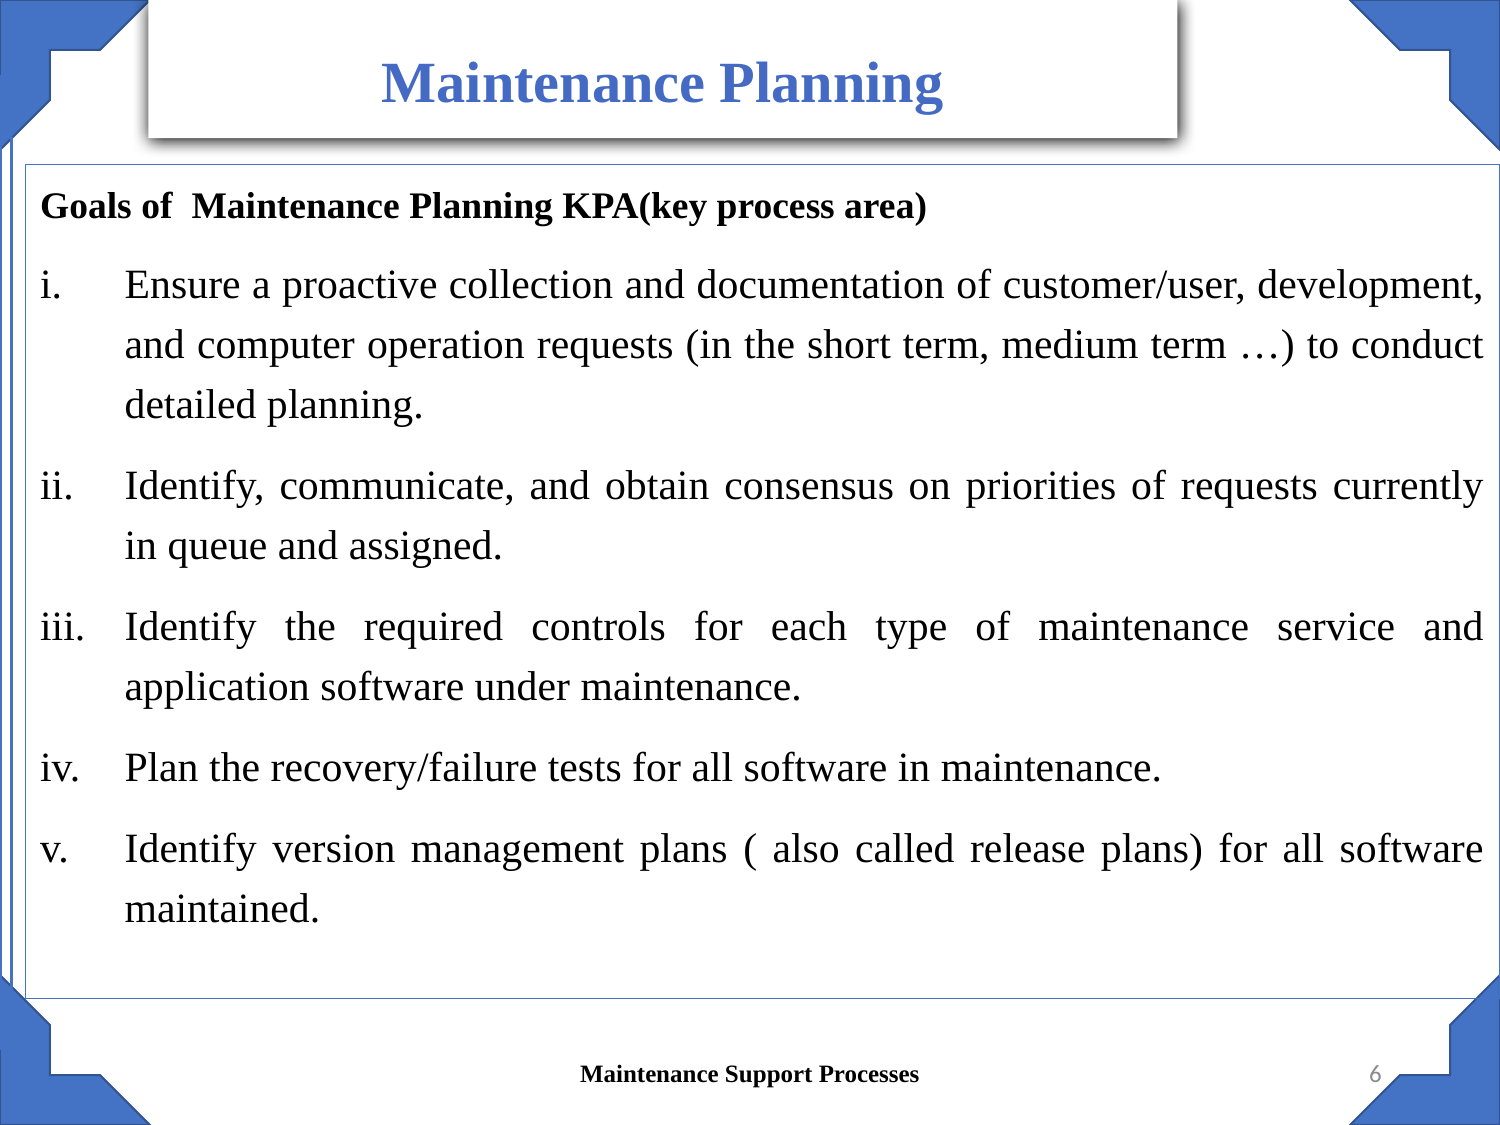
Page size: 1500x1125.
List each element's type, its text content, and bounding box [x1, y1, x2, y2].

list Goals of Maintenance Planning KPA(key process area) Ensure a proactive collection and documentation of customer/user, development, and computer operation requests (in the short term, medium term …) to conduct detailed planning. Identify, communicate, and obtain consensus on priorities of requests currently in queue and assigned. Identify the required controls for each type of maintenance service and application software under maintenance. Plan the recovery/failure tests for all software in maintenance. Identify version management plans ( also called release plans) for all software maintained. [25, 164, 1500, 999]
footer Maintenance Support Processes [496, 1042, 1004, 1103]
text_box Maintenance Planning [147, 0, 1178, 139]
slide_number 6 [1059, 1042, 1397, 1103]
